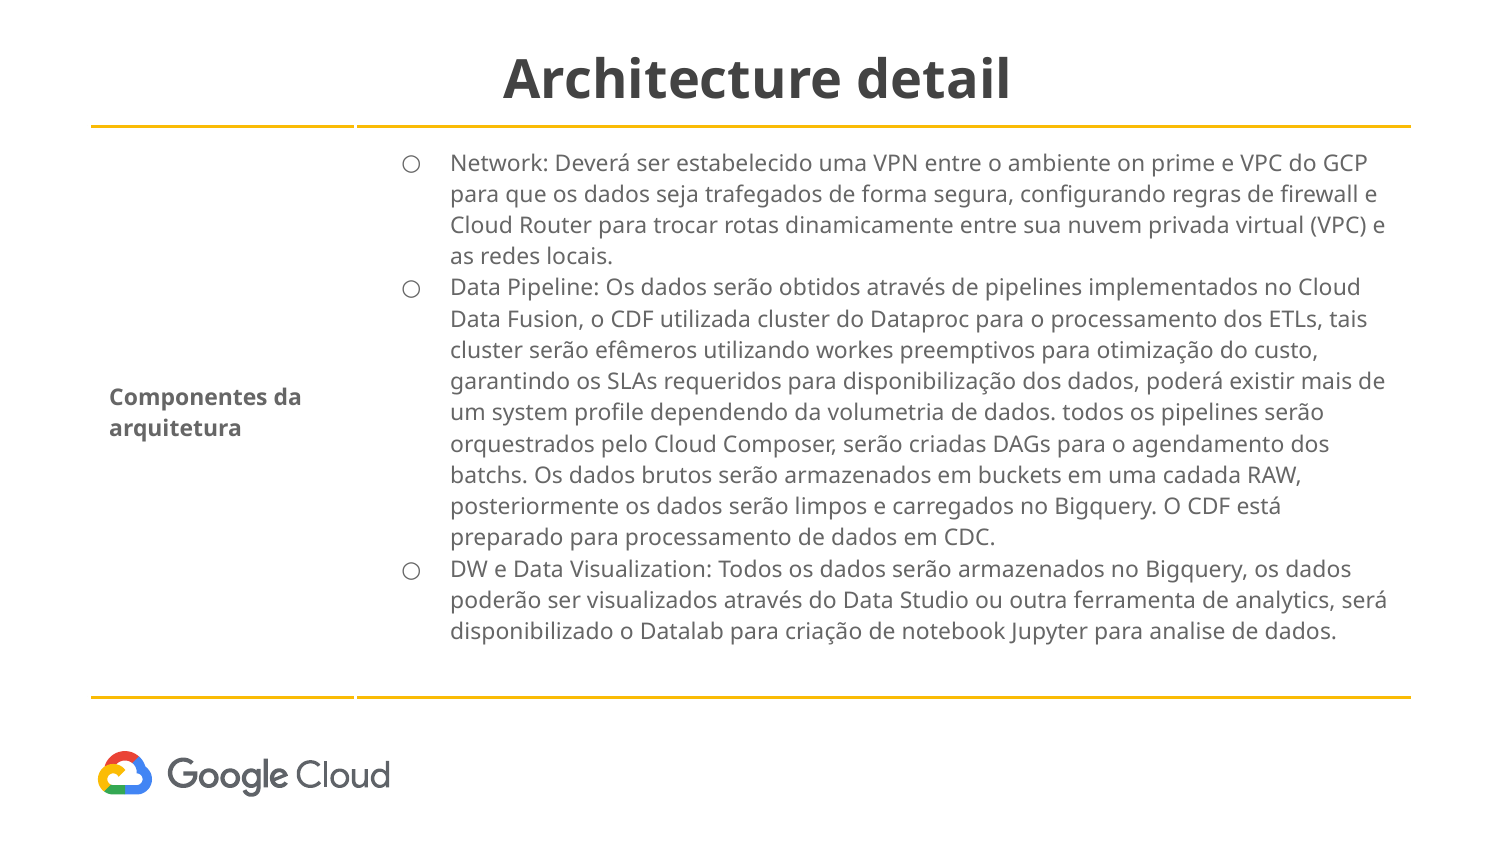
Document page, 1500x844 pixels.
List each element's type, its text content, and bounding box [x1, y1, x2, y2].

text_box Architecture detail [440, 45, 1075, 110]
table_header Componentes da arquitetura [91, 128, 354, 696]
table_header Network: Deverá ser estabelecido uma VPN entre o ambiente on prime e VPC do GCP para que os dados seja trafegados de forma segura, configurando regras de firewall e Cloud Router para trocar rotas dinamicamente entre sua nuvem privada virtual (VPC) e as redes locais. Data Pipeline: Os dados serão obtidos através de pipelines implementados no Cloud Data Fusion, o CDF utilizada cluster do Dataproc para o processamento dos ETLs, tais cluster serão efêmeros utilizando workes preemptivos para otimização do custo, garantindo os SLAs requeridos para disponibilização dos dados, poderá existir mais de um system profile dependendo da volumetria de dados. todos os pipelines serão orquestrados pelo Cloud Composer, serão criadas DAGs para o agendamento dos batchs. Os dados brutos serão armazenados em buckets em uma cadada RAW, posteriormente os dados serão limpos e carregados no Bigquery. O CDF está preparado para processamento de dados em CDC. DW e Data Visualization: Todos os dados serão armazenados no Bigquery, os dados poderão ser visualizados através do Data Studio ou outra ferramenta de analytics, será disponibilizado o Datalab para criação de notebook Jupyter para analise de dados. [357, 128, 1411, 696]
